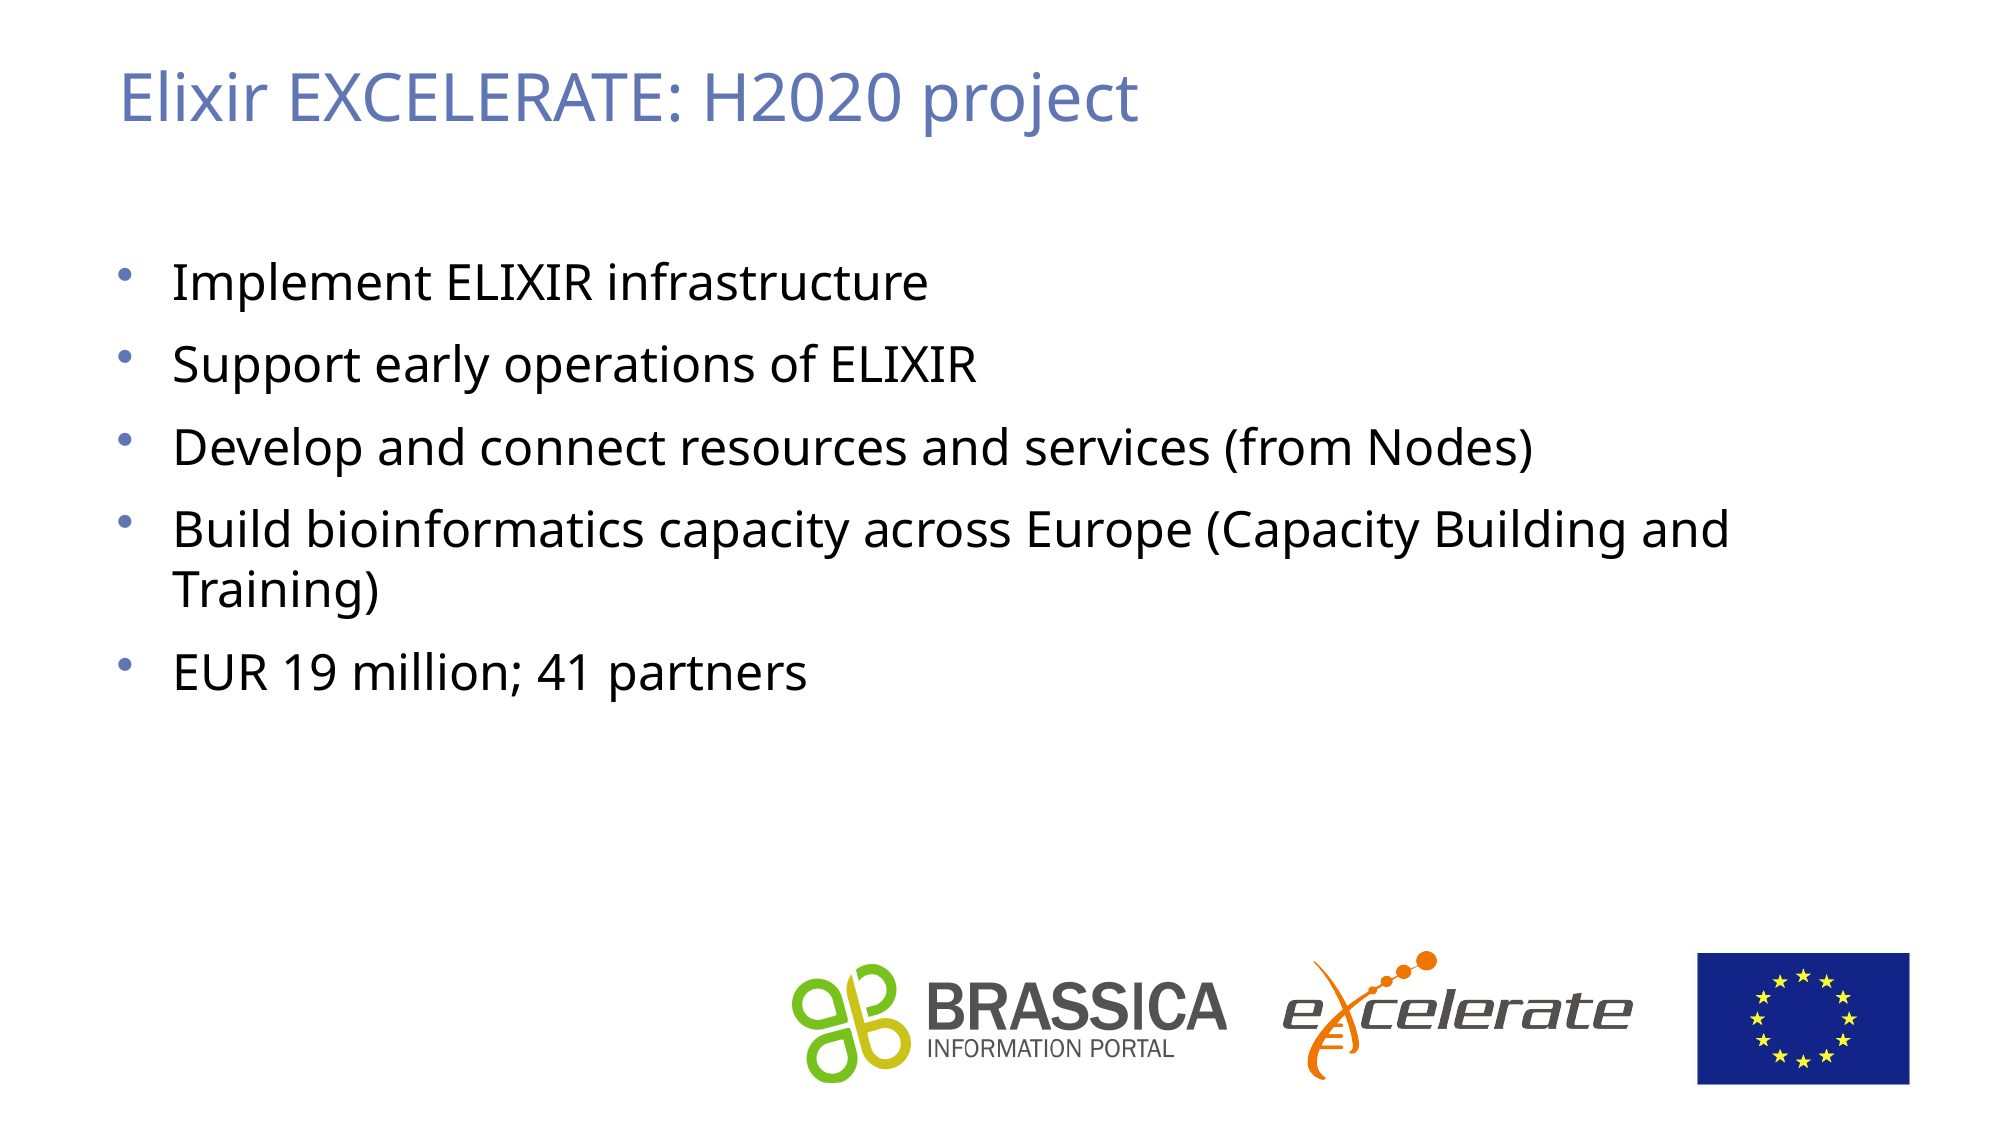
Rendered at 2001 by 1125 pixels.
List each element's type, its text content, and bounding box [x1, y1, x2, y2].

picture [1283, 965, 1633, 1080]
text_box [979, 532, 1021, 592]
picture [792, 963, 1228, 1083]
picture [1693, 949, 1913, 1088]
title Elixir EXCELERATE: H2020 project [118, 54, 1902, 138]
list Implement ELIXIR infrastructure Support early operations of ELIXIR Develop and connect resources and services (from Nodes) Build bioinformatics capacity across Europe (Capacity Building and Training) EUR 19 million; 41 partners [116, 250, 1900, 965]
